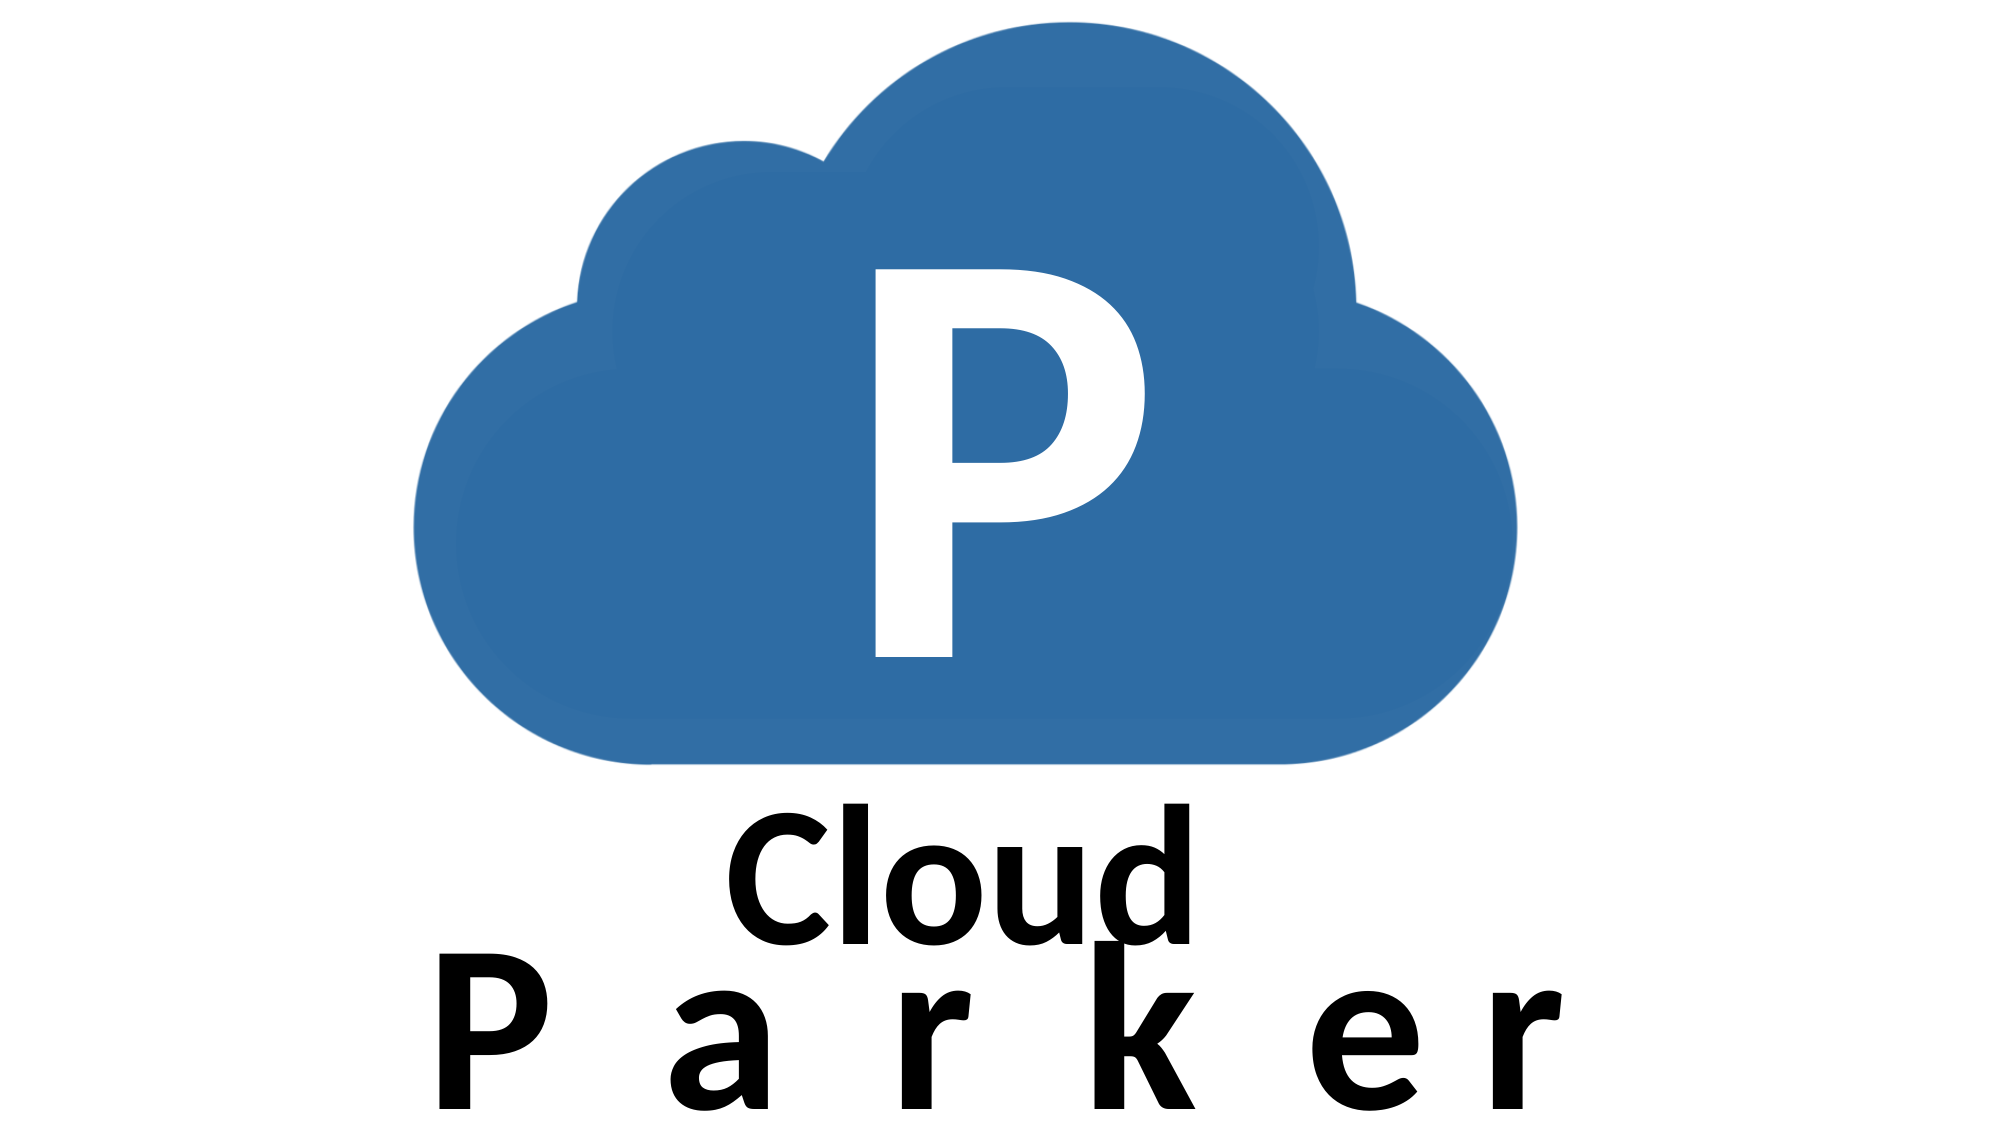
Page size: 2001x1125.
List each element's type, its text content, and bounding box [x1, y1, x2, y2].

text_box Cloud [710, 803, 1217, 992]
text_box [328, 9, 1570, 803]
text_box P a r k e r [411, 862, 1582, 1125]
